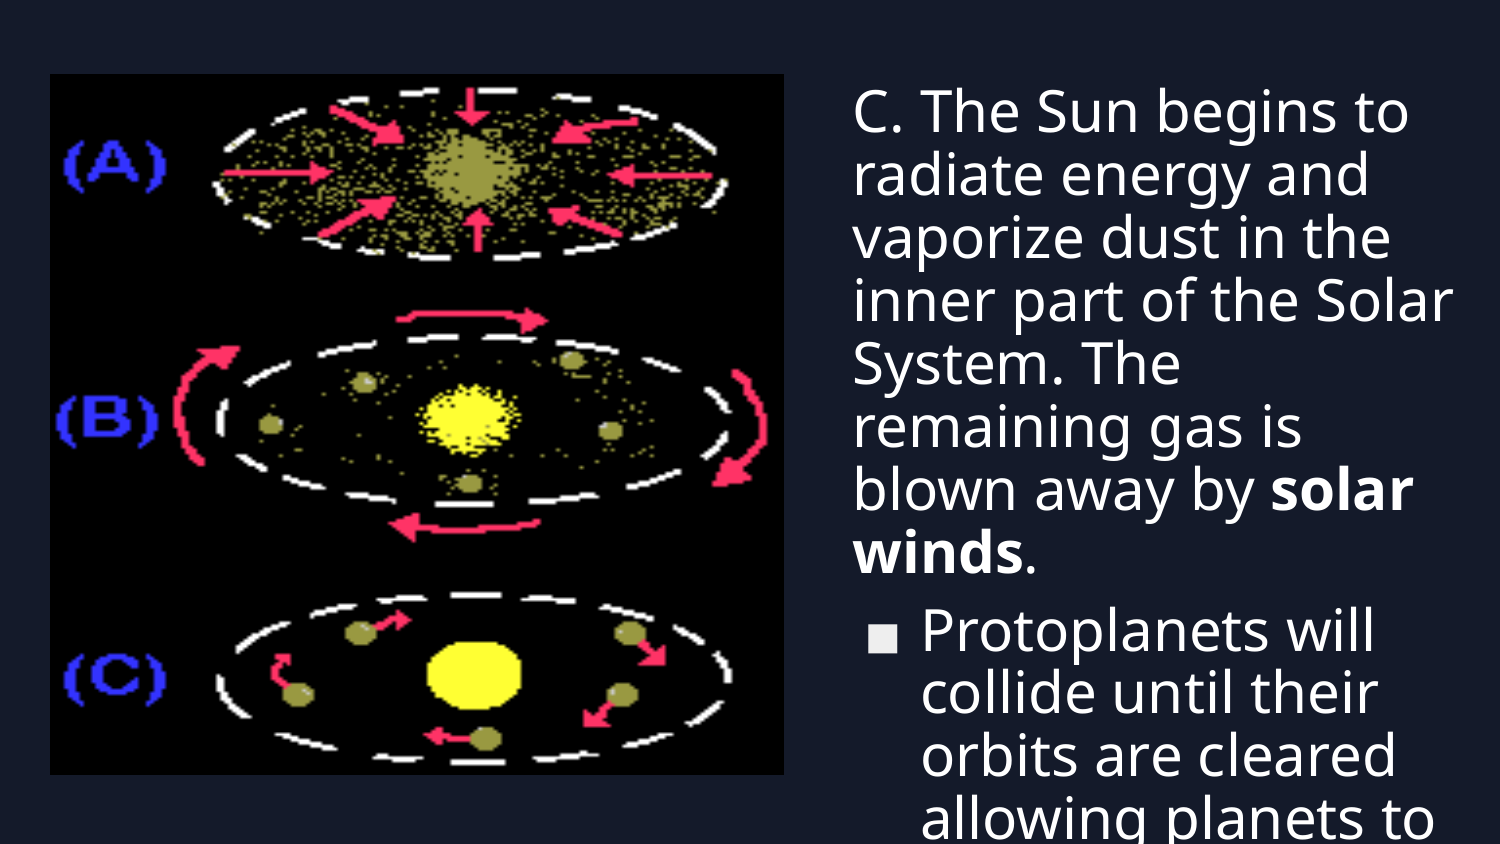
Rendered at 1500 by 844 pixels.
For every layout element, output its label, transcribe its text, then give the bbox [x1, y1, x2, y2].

list C. The Sun begins to radiate energy and vaporize dust in the inner part of the Solar System. The remaining gas is blown away by solar winds. Protoplanets will collide until their orbits are cleared allowing planets to orbit the sun freely. [837, 75, 1475, 779]
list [49, 74, 785, 775]
